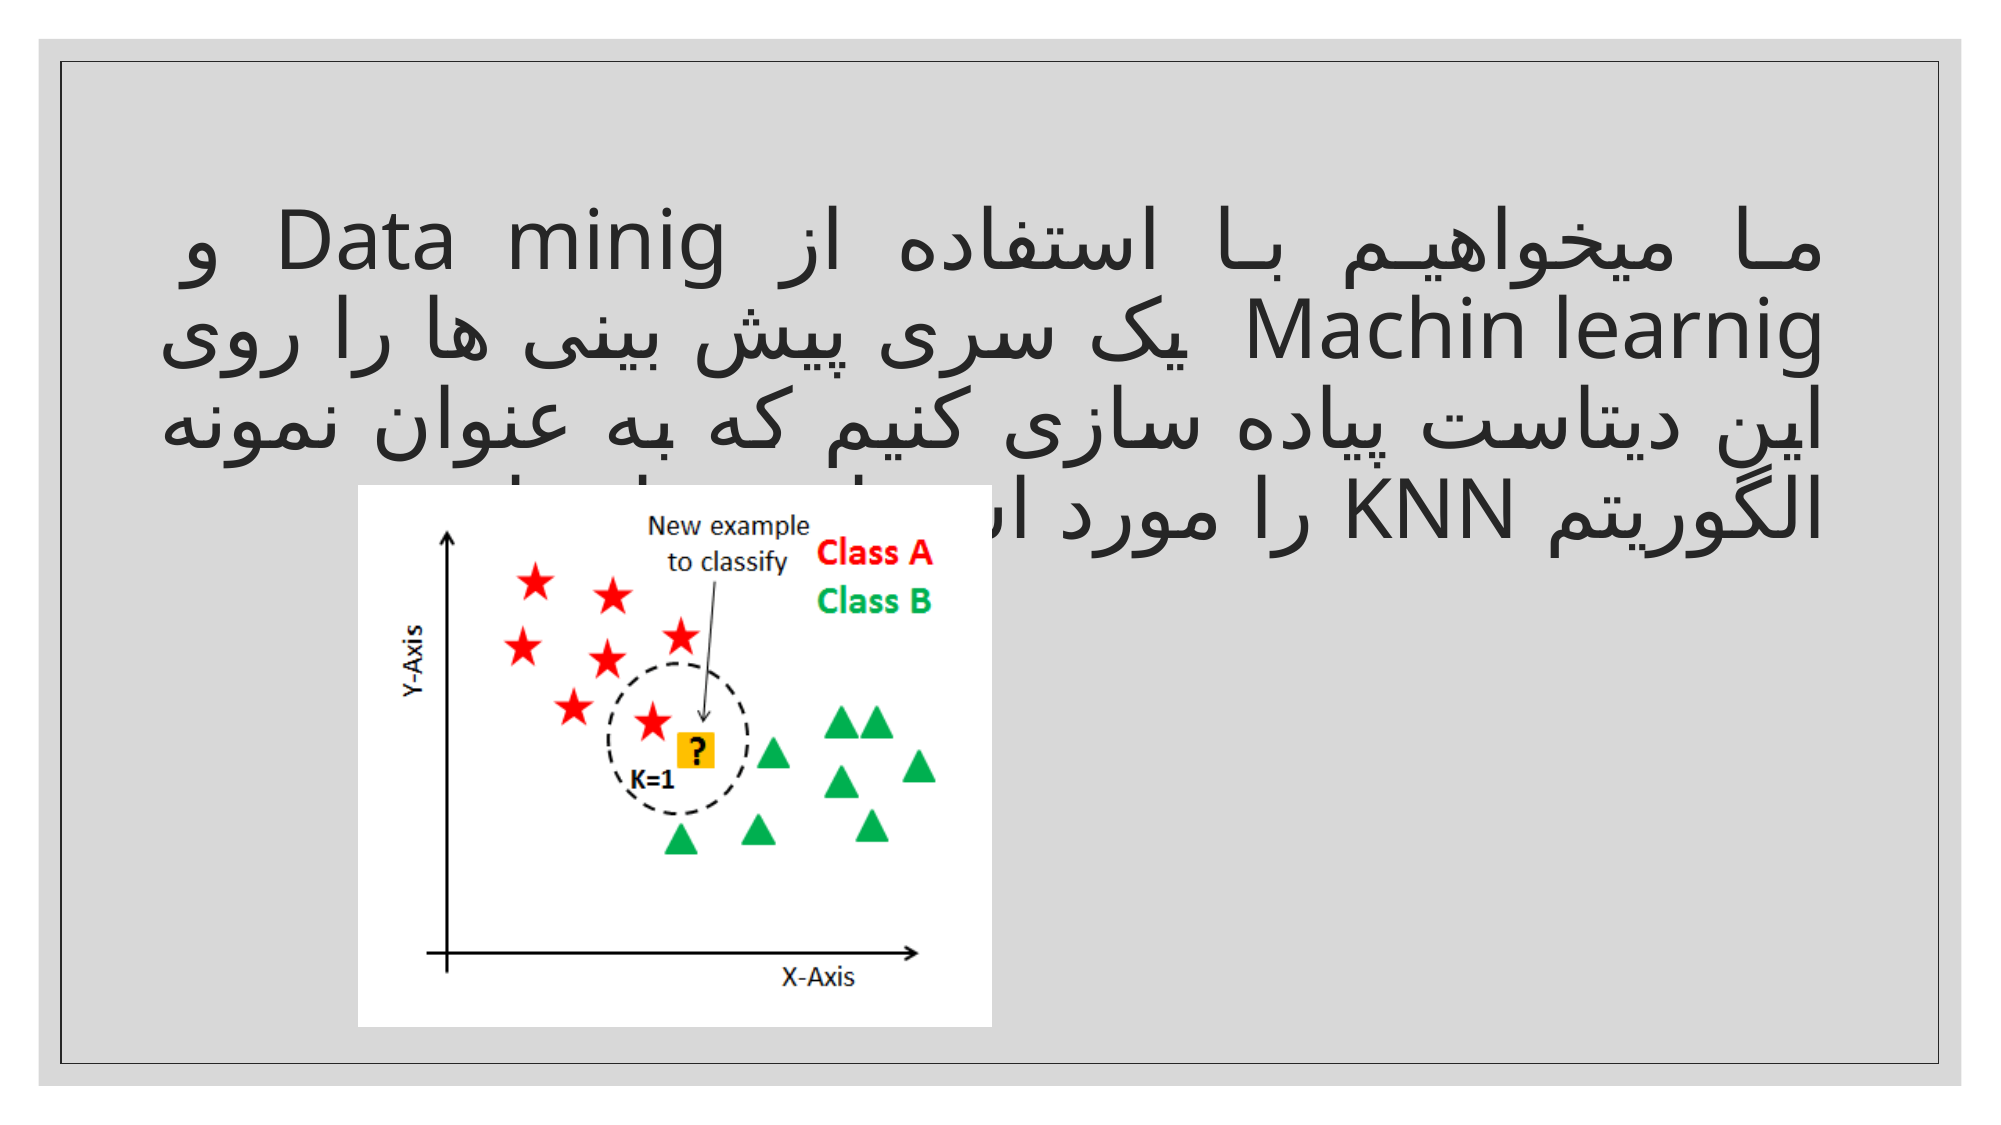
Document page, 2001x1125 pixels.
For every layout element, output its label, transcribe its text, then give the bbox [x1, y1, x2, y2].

title ما میخواهیم با استفاده از Data minig و Machin learnig یک سری پیش بینی ها را روی این دیتاست پیاده سازی کنیم که به عنوان نمونه الگوریتم KNN را مورد استفاده قرار دادیم. [141, 126, 1842, 628]
picture [358, 485, 992, 1027]
